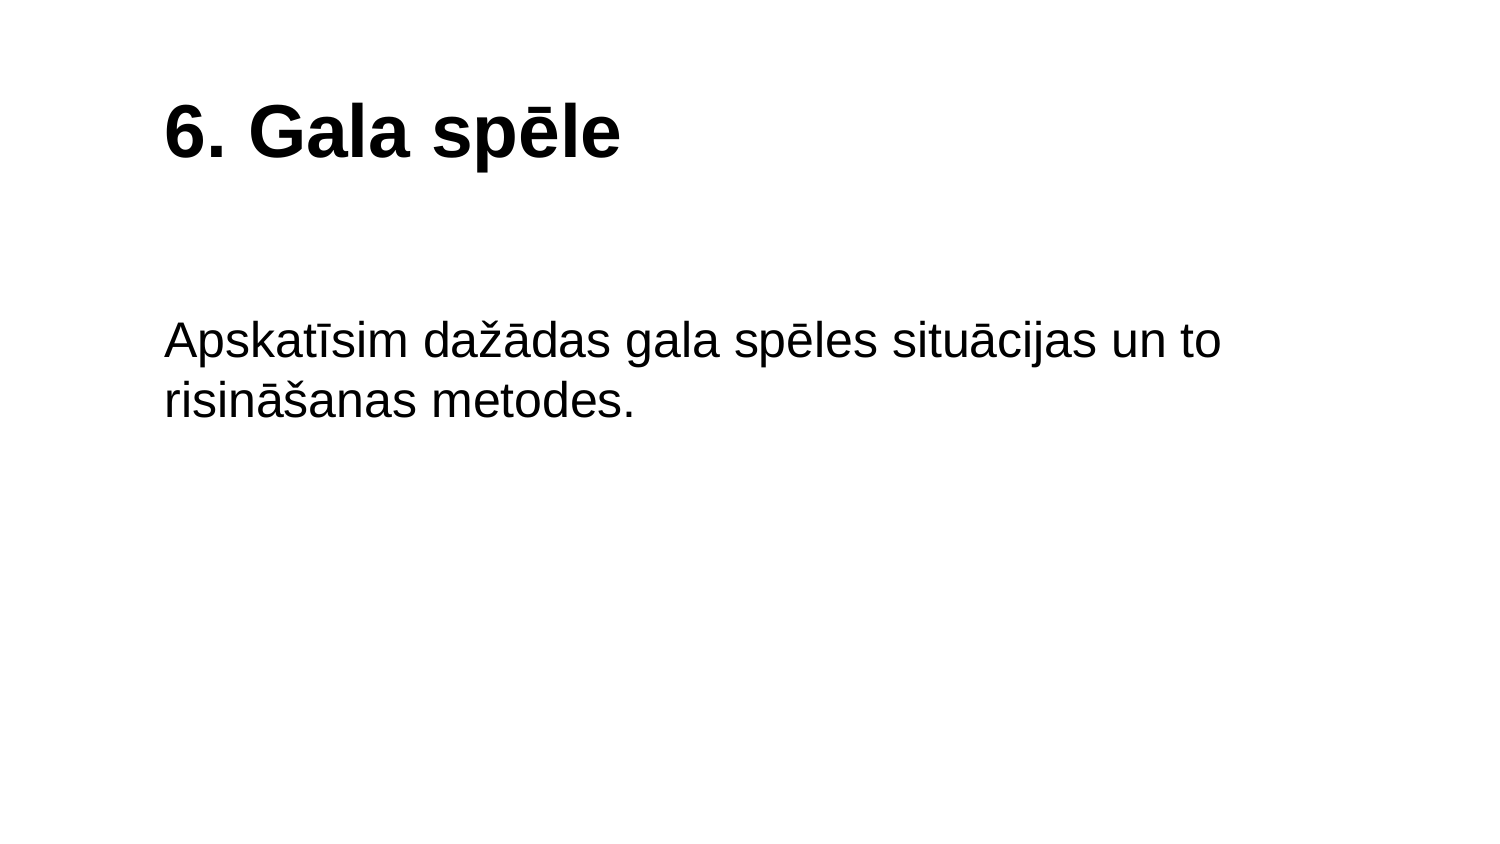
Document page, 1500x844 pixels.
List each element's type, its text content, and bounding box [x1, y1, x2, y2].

text_box 6. Gala spēle [149, 74, 1275, 225]
text_box Apskatīsim dažādas gala spēles situācijas un to risināšanas metodes. [149, 299, 1275, 825]
